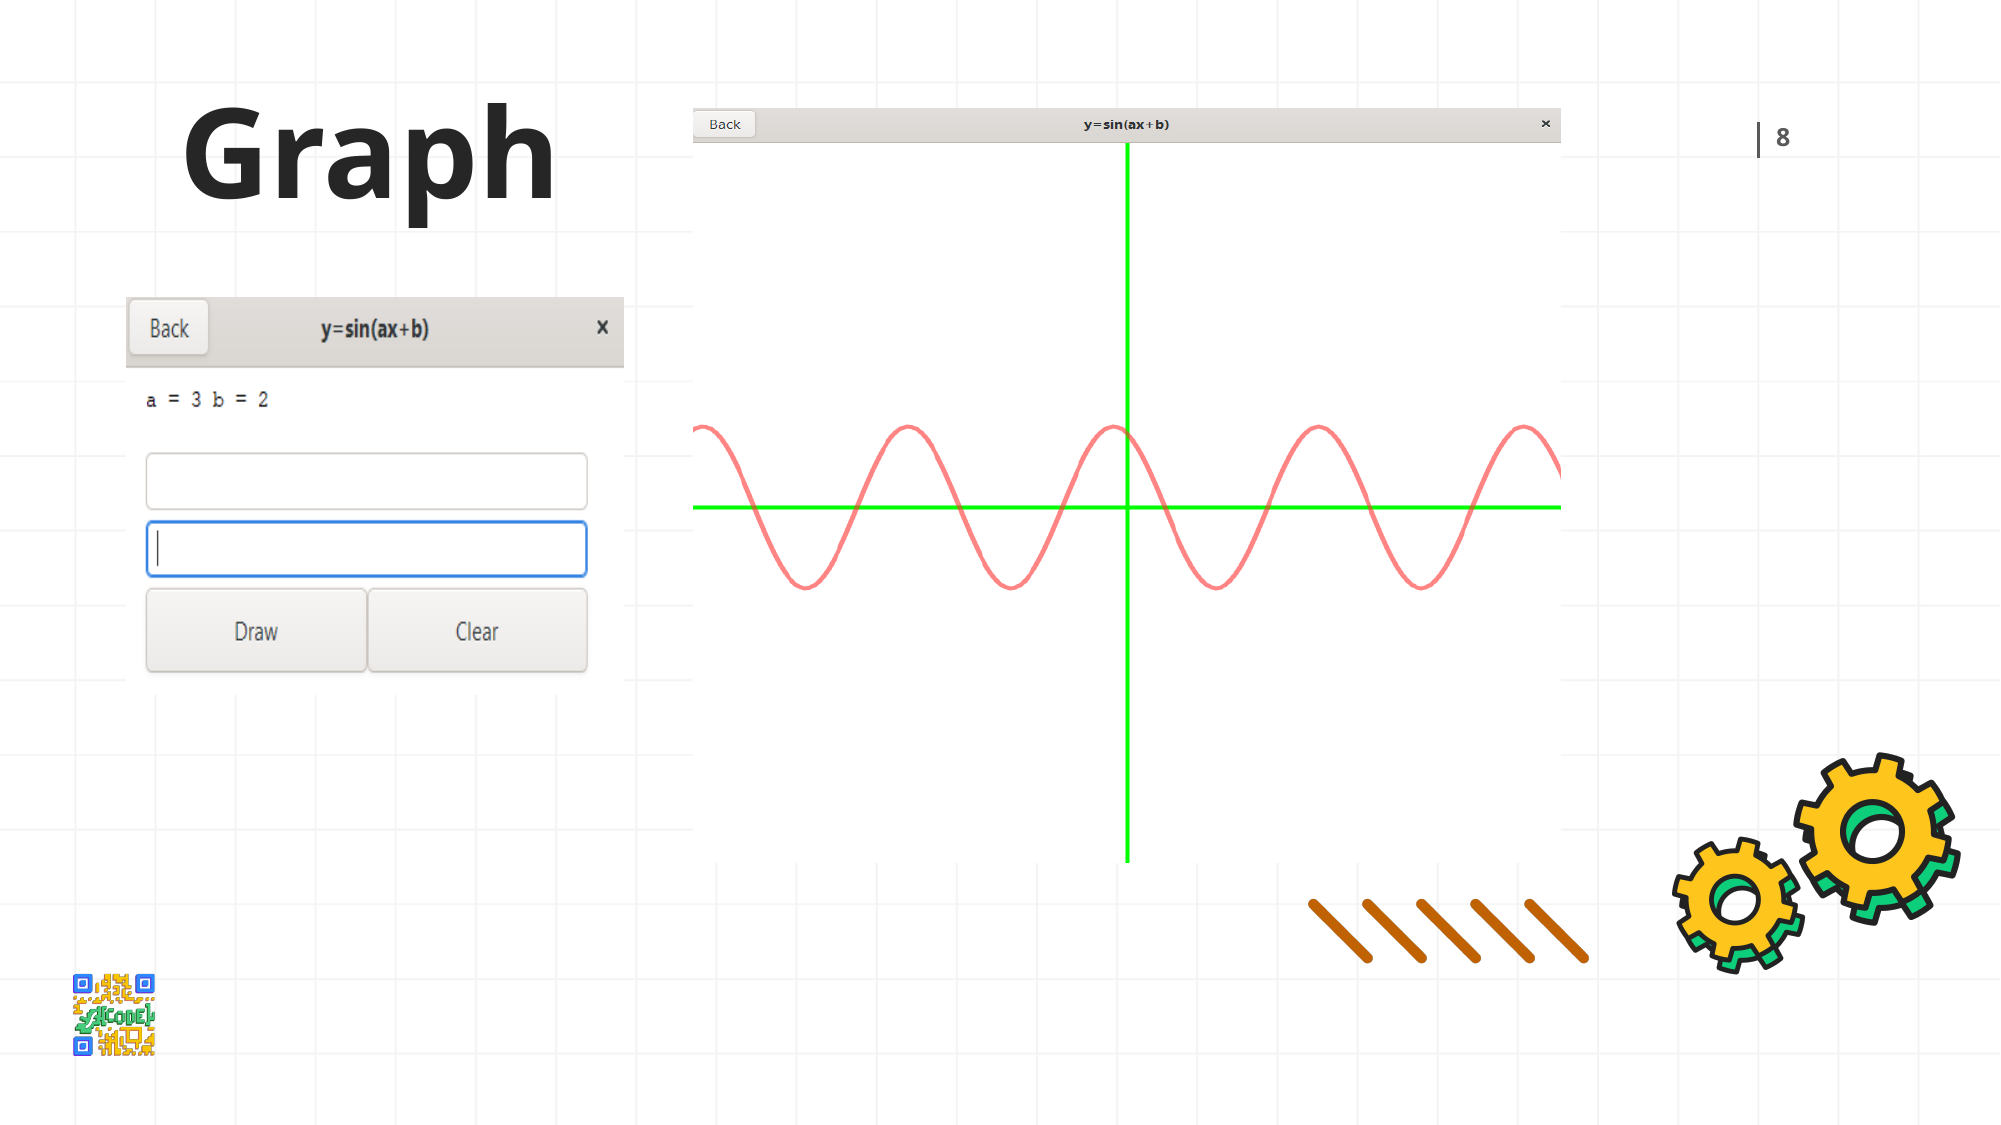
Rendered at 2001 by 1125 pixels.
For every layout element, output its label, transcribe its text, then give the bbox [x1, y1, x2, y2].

picture [692, 108, 1622, 1104]
title Graph [164, 103, 1443, 213]
picture [1659, 739, 1977, 985]
picture [70, 970, 159, 1059]
picture [126, 297, 624, 695]
